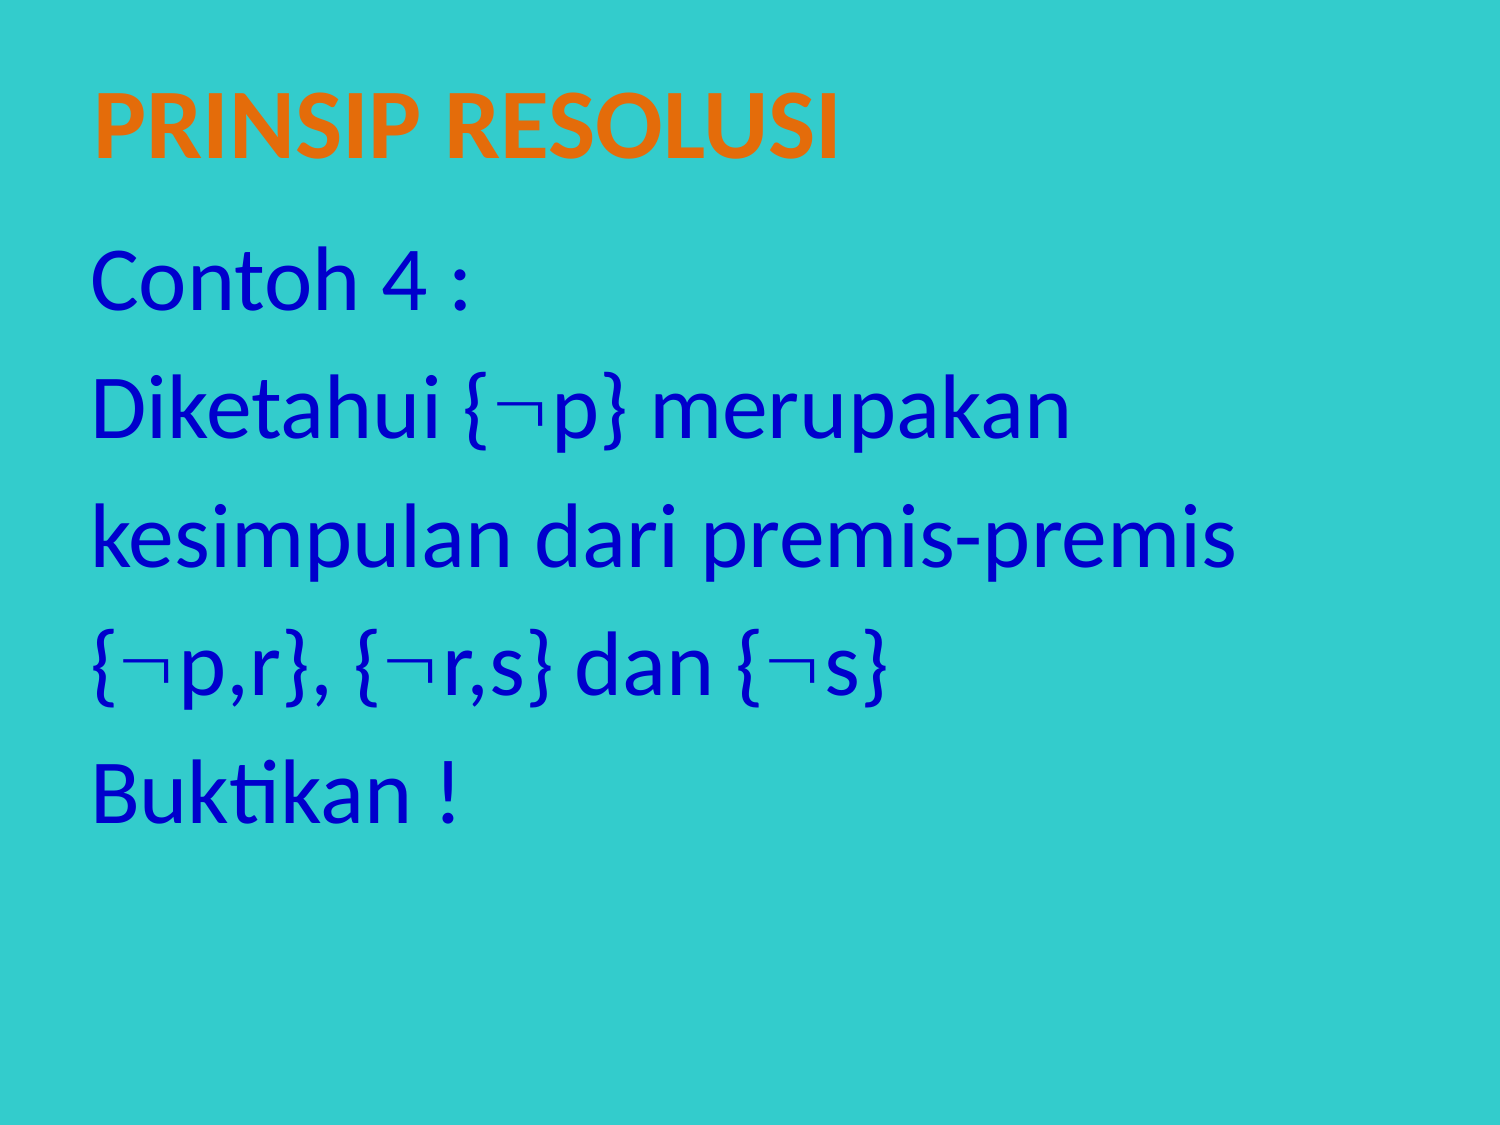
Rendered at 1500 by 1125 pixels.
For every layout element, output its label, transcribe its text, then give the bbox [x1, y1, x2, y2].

text_box Prinsip resolusi [78, 51, 859, 187]
list Contoh 4 : Diketahui {p} merupakan kesimpulan dari premis-premis {p,r}, {r,s} dan {s} Buktikan ! [75, 210, 1425, 1055]
